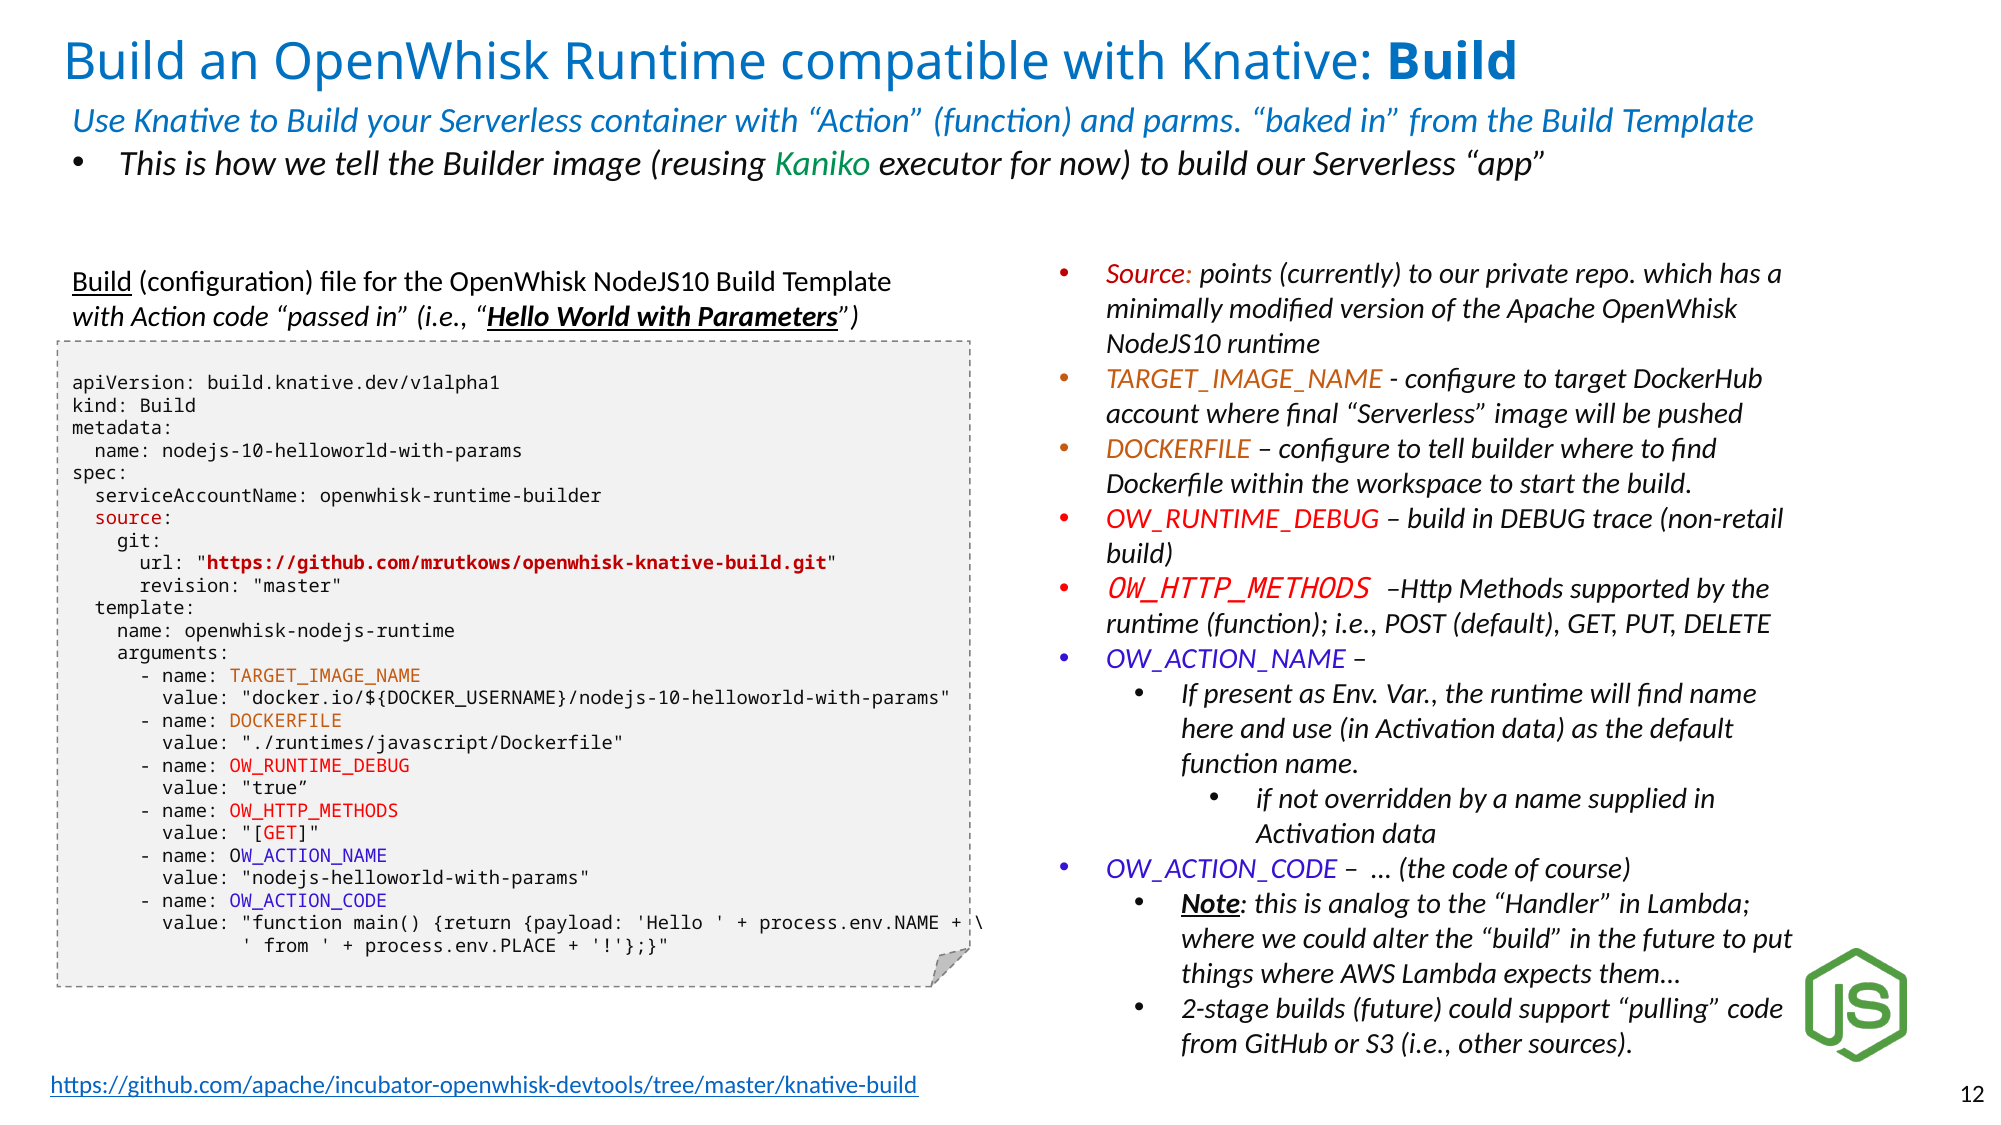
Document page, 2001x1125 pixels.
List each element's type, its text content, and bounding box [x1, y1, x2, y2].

text_box Use Knative to Build your Serverless container with “Action” (function) and parms. “baked in” from the Build Template This is how we tell the Builder image (reusing Kaniko executor for now) to build our Serverless “app” [57, 90, 1842, 190]
text_box apiVersion: build.knative.dev/v1alpha1 kind: Build metadata: name: nodejs-10-helloworld-with-params spec: serviceAccountName: openwhisk-runtime-builder source: git: url: "https://github.com/mrutkows/openwhisk-knative-build.git" revision: "master" template: name: openwhisk-nodejs-runtime arguments: - name: TARGET_IMAGE_NAME value: "docker.io/${DOCKER_USERNAME}/nodejs-10-helloworld-with-params" - name: DOCKERFILE value: "./runtimes/javascript/Dockerfile" - name: OW_RUNTIME_DEBUG value: "true” - name: OW_HTTP_METHODS value: "[GET]" - name: OW_ACTION_NAME value: "nodejs-helloworld-with-params" - name: OW_ACTION_CODE value: "function main() {return {payload: 'Hello ' + process.env.NAME + \ ' from ' + process.env.PLACE + '!'};}" [56, 340, 971, 988]
text_box Build (configuration) file for the OpenWhisk NodeJS10 Build Template with Action code “passed in” (i.e., “Hello World with Parameters”) [57, 255, 970, 340]
text_box Source: points (currently) to our private repo. which has a minimally modified version of the Apache OpenWhisk NodeJS10 runtime TARGET_IMAGE_NAME - configure to target DockerHub account where final “Serverless” image will be pushed DOCKERFILE – configure to tell builder where to find Dockerfile within the workspace to start the build. OW_RUNTIME_DEBUG – build in DEBUG trace (non-retail build) OW_HTTP_METHODS –Http Methods supported by the runtime (function); i.e., POST (default), GET, PUT, DELETE OW_ACTION_NAME – If present as Env. Var., the runtime will find name here and use (in Activation data) as the default function name. if not overridden by a name supplied in Activation data OW_ACTION_CODE – … (the code of course) Note: this is analog to the “Handler” in Lambda; where we could alter the “build” in the future to put things where AWS Lambda expects them… 2-stage builds (future) could support “pulling” code from GitHub or S3 (i.e., other sources). [1044, 247, 1825, 1061]
title Build an OpenWhisk Runtime compatible with Knative: Build [48, 27, 1969, 98]
slide_number 12 [1550, 1062, 2000, 1123]
text_box https://github.com/apache/incubator-openwhisk-devtools/tree/master/knative-build [35, 1061, 1805, 1107]
picture [1805, 948, 1907, 1062]
